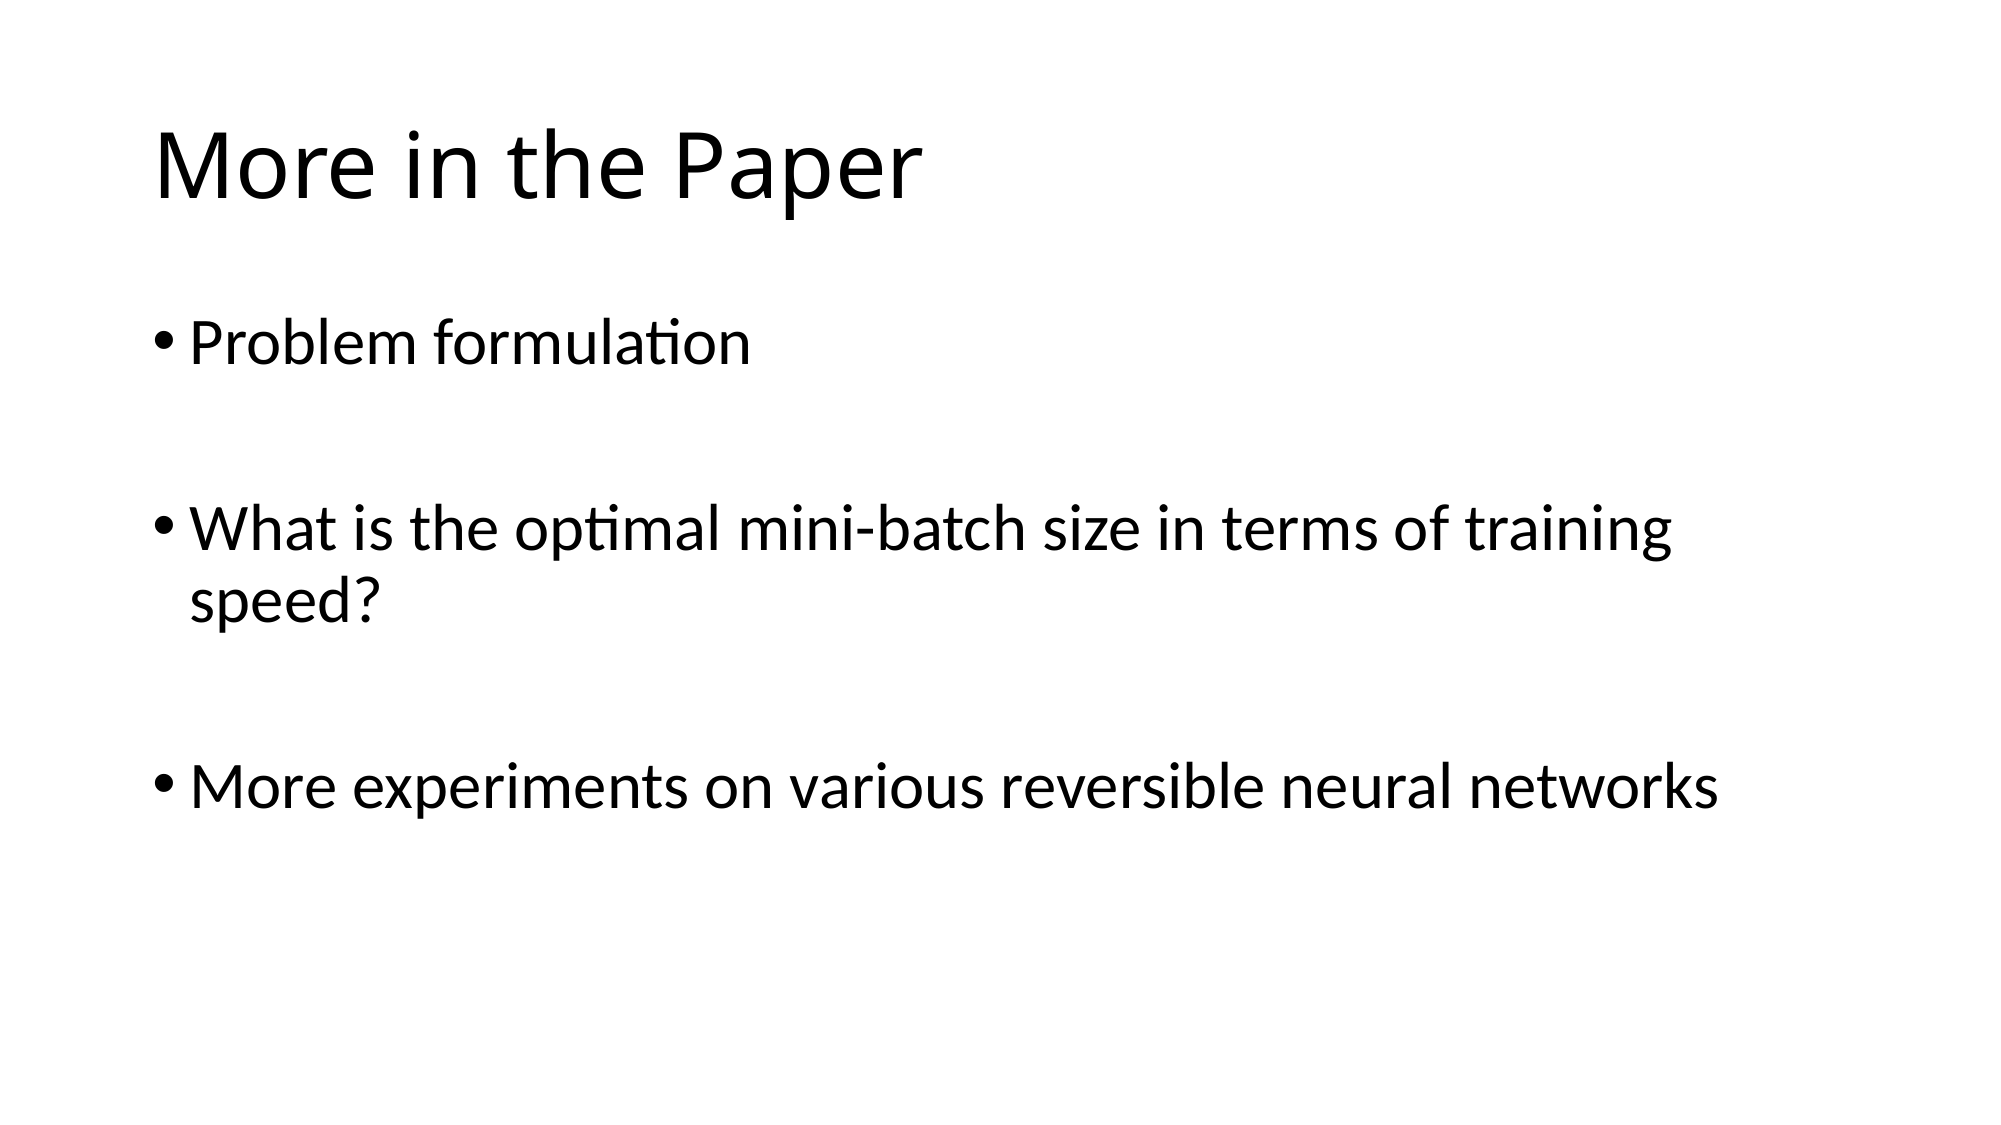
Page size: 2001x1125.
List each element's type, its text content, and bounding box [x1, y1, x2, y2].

list Problem formulation What is the optimal mini-batch size in terms of training speed? More experiments on various reversible neural networks [137, 299, 1863, 1014]
title More in the Paper [137, 59, 1863, 278]
